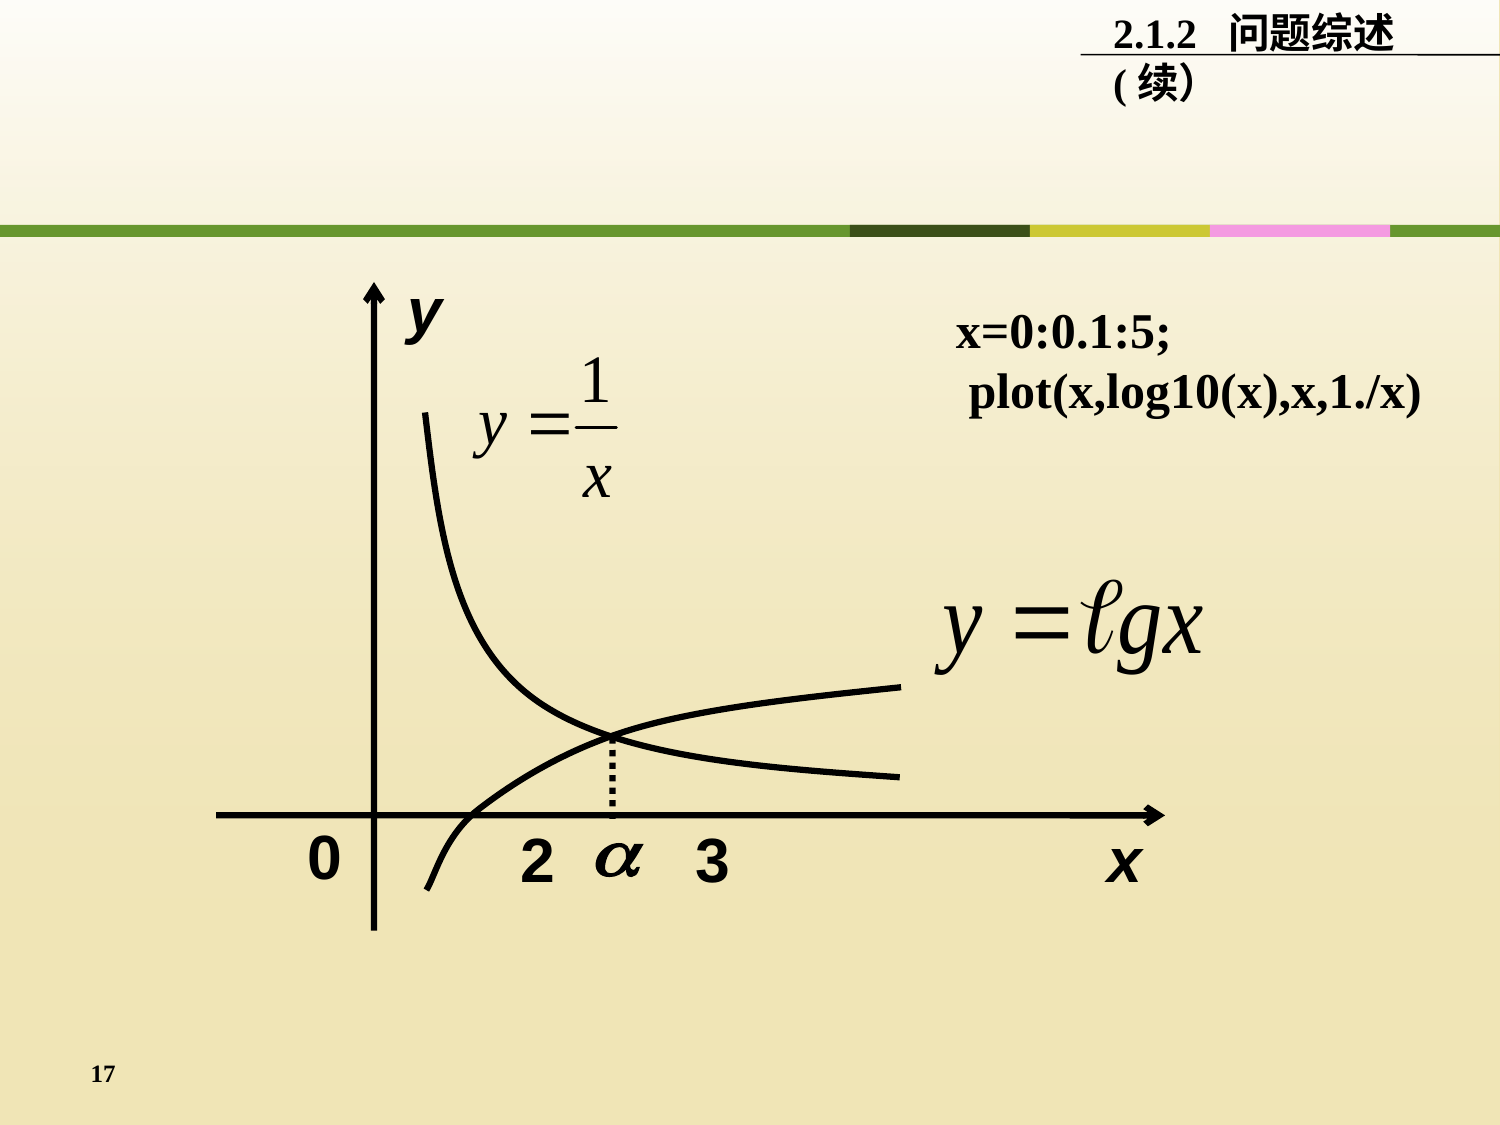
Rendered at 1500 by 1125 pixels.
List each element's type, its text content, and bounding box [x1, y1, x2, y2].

text_box x [1074, 812, 1175, 903]
text_box [588, 816, 600, 821]
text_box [1080, 0, 1500, 66]
text_box 2 [487, 812, 588, 903]
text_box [919, 560, 1213, 691]
text_box y [375, 262, 475, 353]
text_box 0 [275, 809, 375, 900]
text_box [798, 687, 902, 720]
text_box x=0:0.1:5; plot(x,log10(x),x,1./x) [941, 290, 1437, 426]
text_box [426, 816, 487, 891]
slide_number 17 [75, 1042, 426, 1103]
text_box 3 [662, 812, 763, 903]
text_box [585, 829, 657, 889]
text_box [366, 281, 375, 809]
text_box [425, 412, 900, 778]
text_box [471, 736, 727, 815]
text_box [461, 336, 627, 509]
